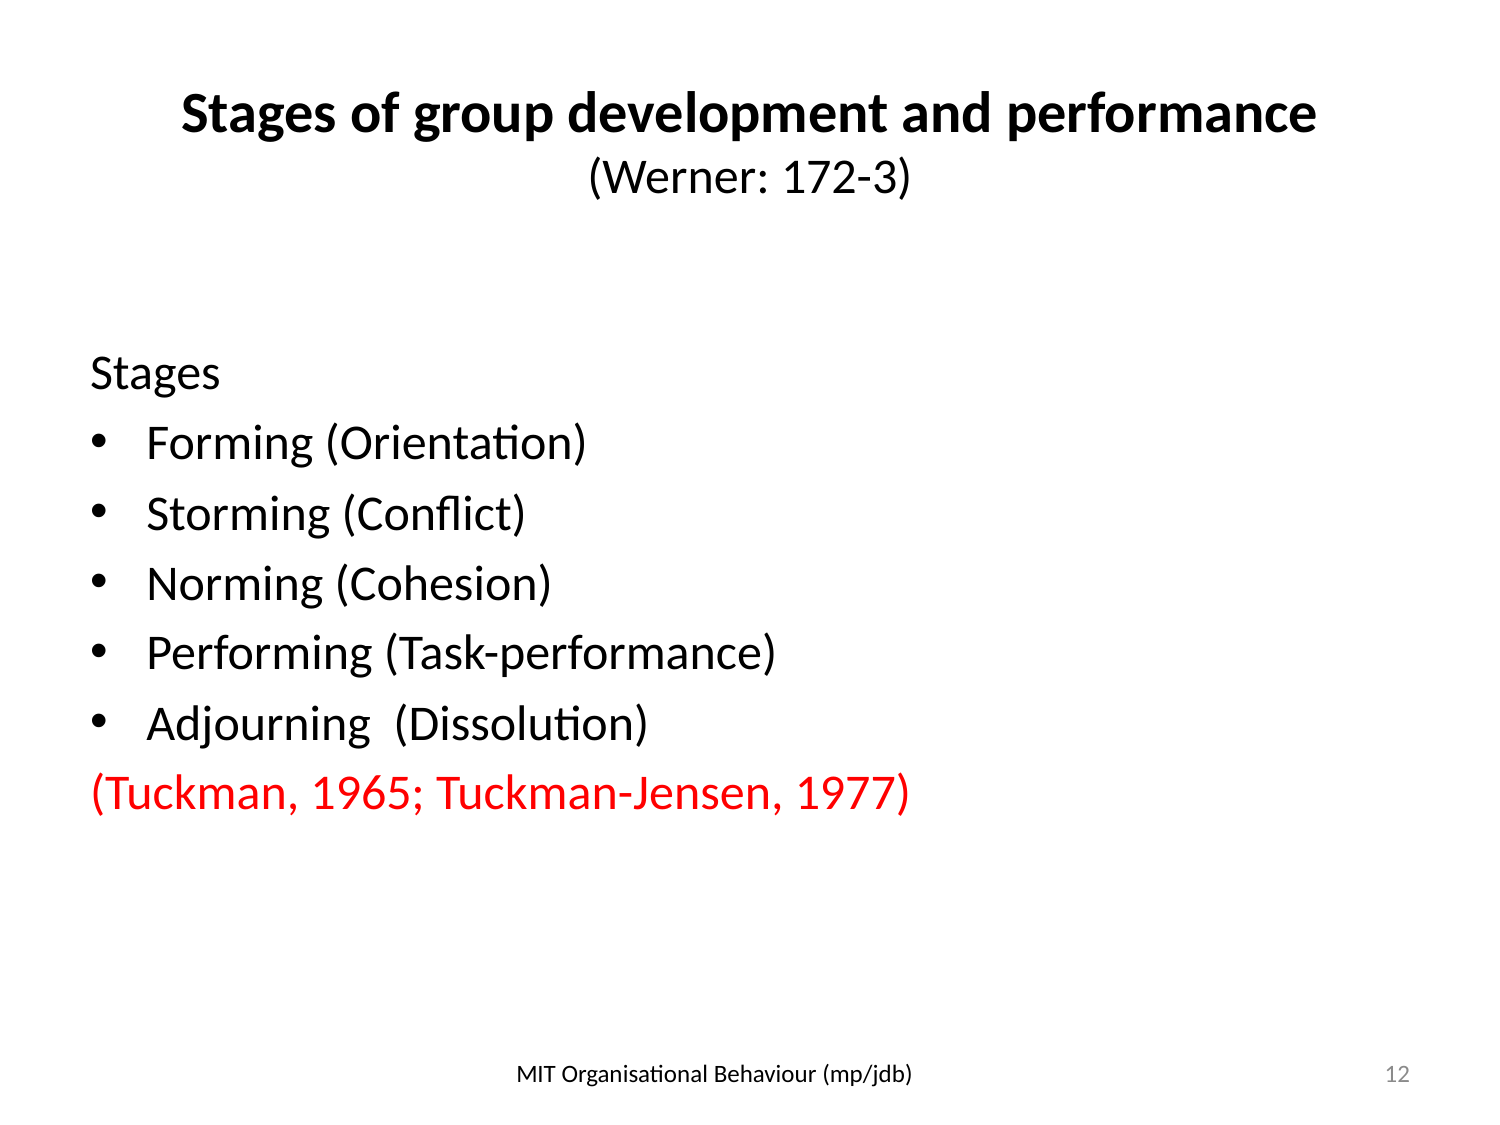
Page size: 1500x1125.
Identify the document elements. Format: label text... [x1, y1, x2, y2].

footer MIT Organisational Behaviour (mp/jdb) [316, 1042, 1114, 1103]
slide_number 12 [1114, 1042, 1425, 1103]
title Stages of group development and performance (Werner: 172-3) [74, 44, 1426, 233]
list Stages Forming (Orientation) Storming (Conflict) Norming (Cohesion) Performing (Task-performance) Adjourning (Dissolution) (Tuckman, 1965; Tuckman-Jensen, 1977) [74, 262, 1426, 1006]
